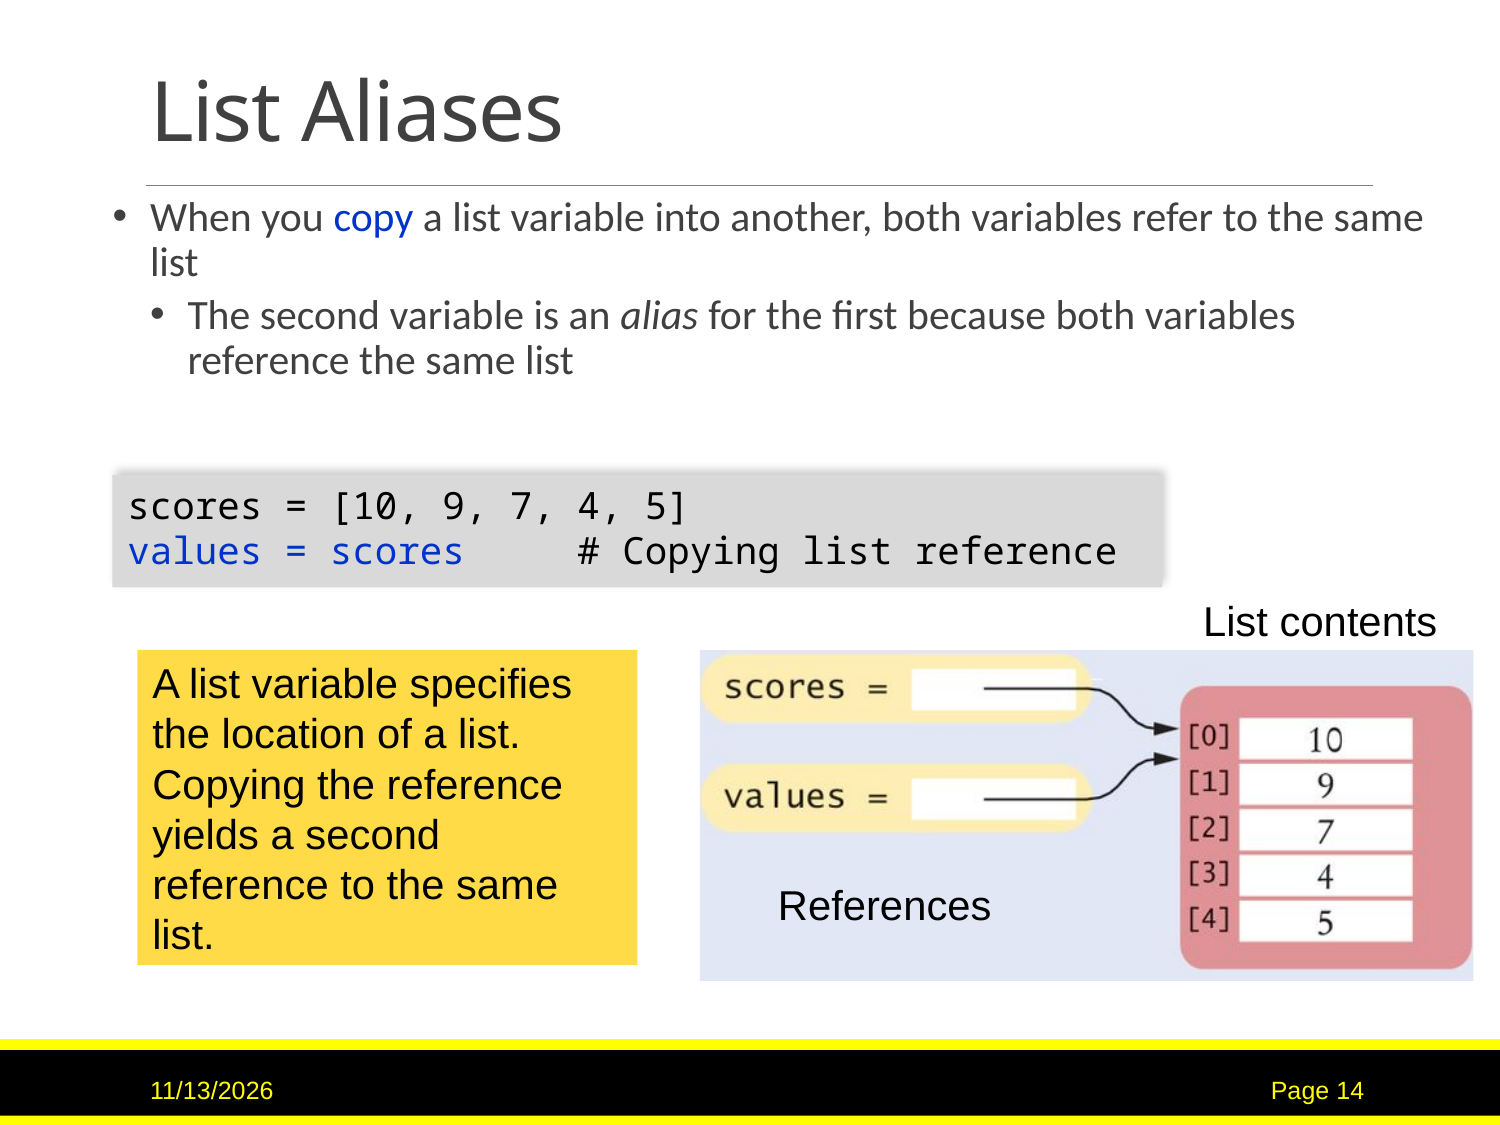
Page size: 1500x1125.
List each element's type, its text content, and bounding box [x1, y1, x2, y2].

text_box List contents [1188, 587, 1453, 646]
slide_number Page 14 [1218, 1059, 1380, 1120]
list When you copy a list variable into another, both variables refer to the same list The second variable is an alias for the first because both variables reference the same list [112, 187, 1425, 1013]
title List Aliases [135, 47, 1373, 167]
picture [699, 649, 1474, 982]
text_box A list variable specifies the location of a list. Copying the reference yields a second reference to the same list. [137, 649, 638, 965]
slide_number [135, 1059, 440, 1120]
text_box scores = [10, 9, 7, 4, 5] values = scores # Copying list reference [112, 474, 1163, 588]
